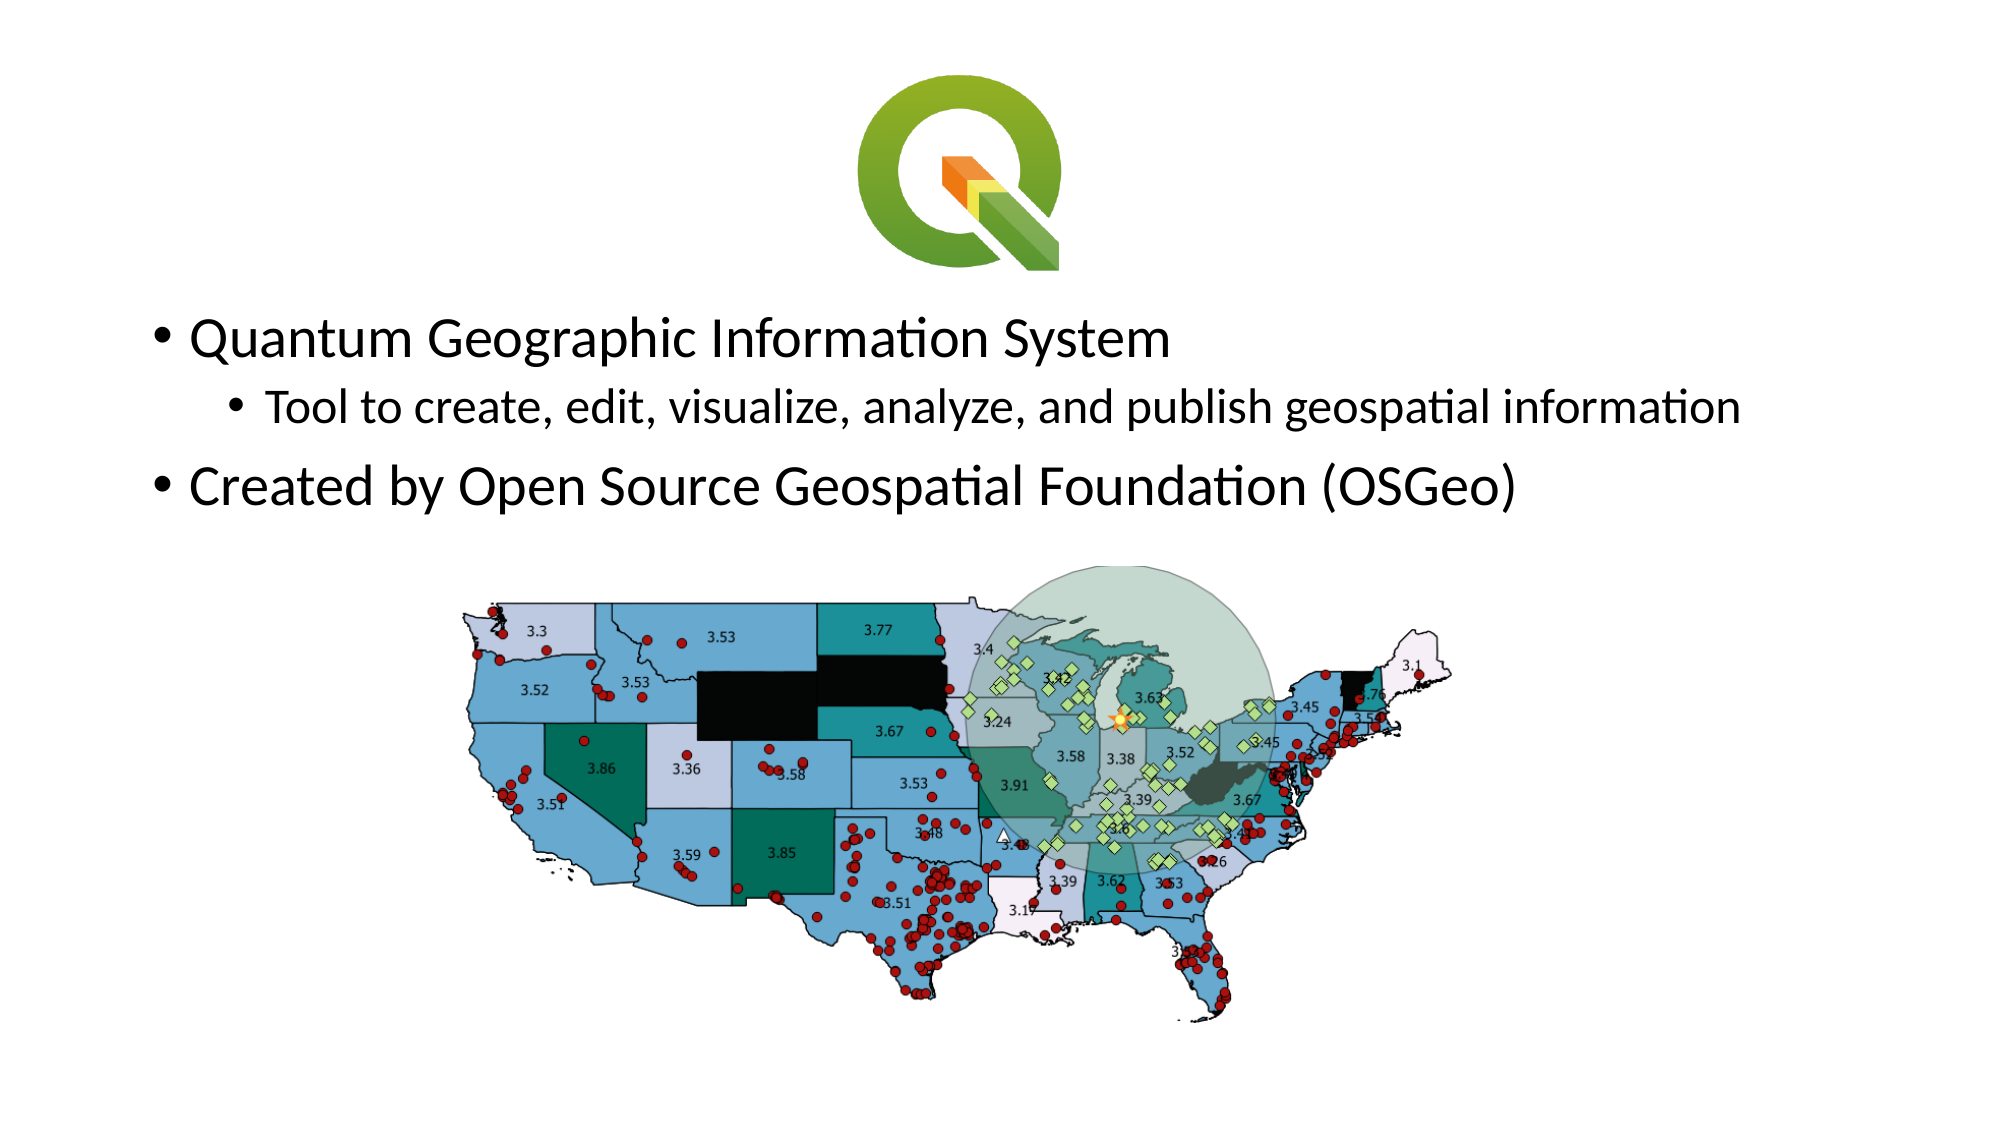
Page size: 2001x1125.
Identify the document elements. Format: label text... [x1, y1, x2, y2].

picture [452, 566, 1466, 1026]
picture [772, 0, 1146, 342]
list Quantum Geographic Information System Tool to create, edit, visualize, analyze, and publish geospatial information Created by Open Source Geospatial Foundation (OSGeo) [137, 299, 1781, 1014]
